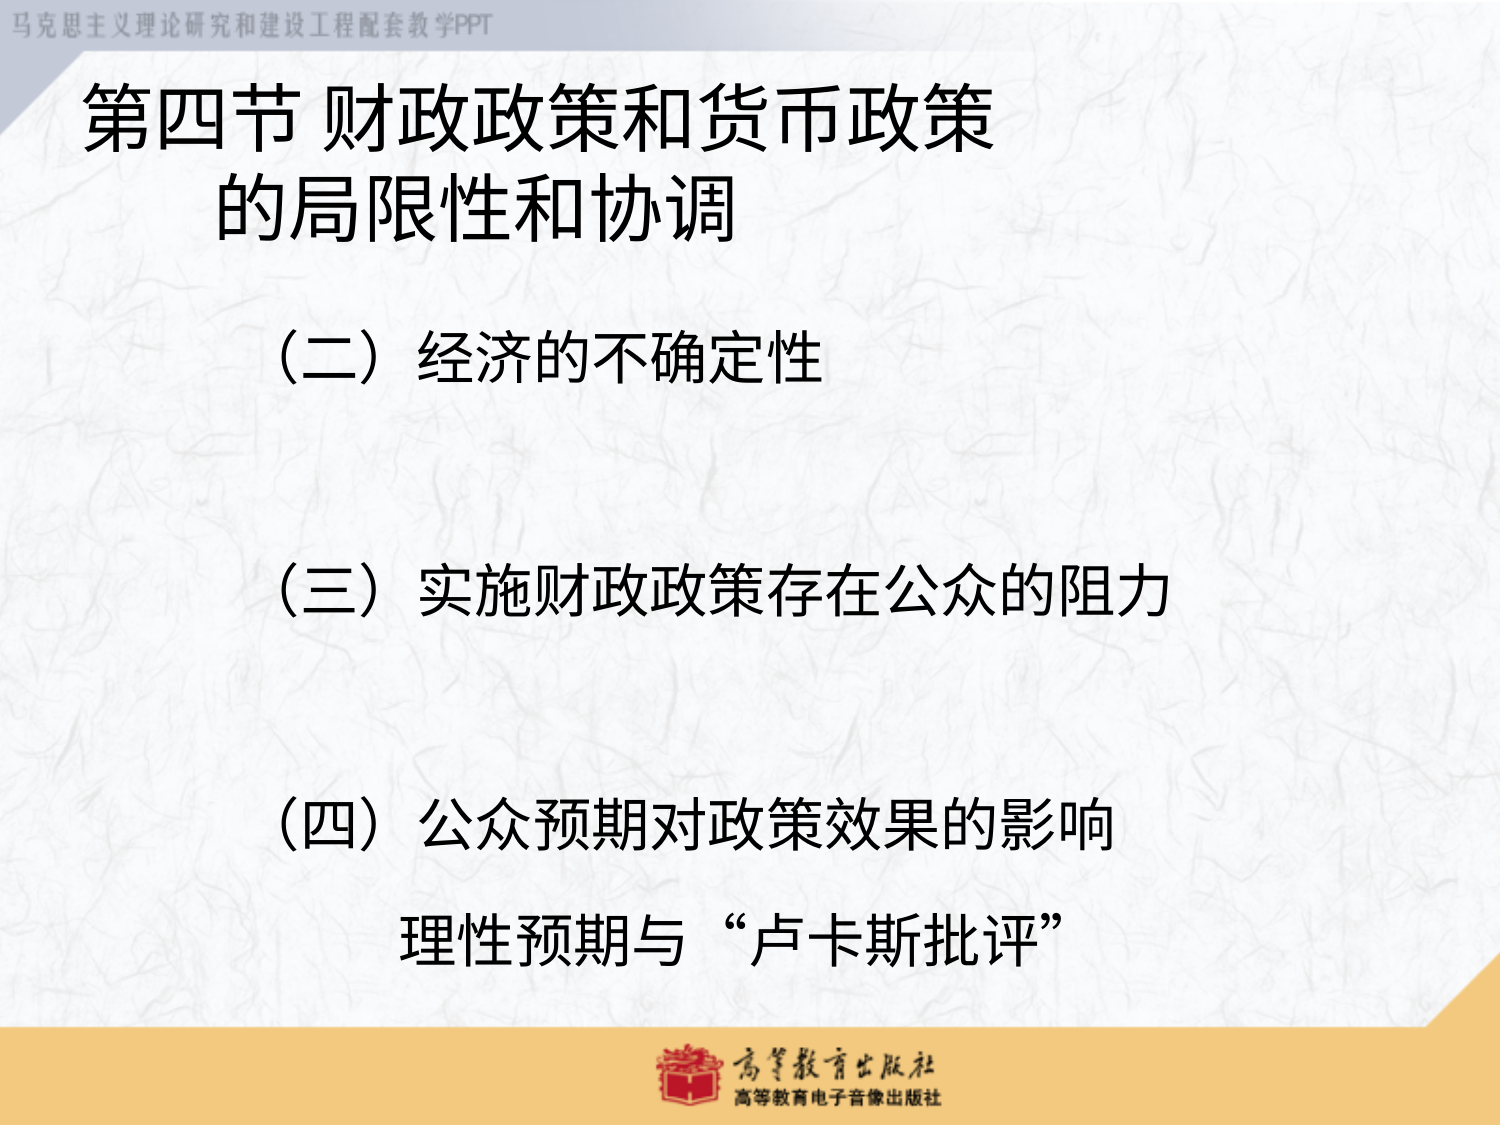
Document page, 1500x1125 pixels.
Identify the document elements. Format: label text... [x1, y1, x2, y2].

text_box 第四节 财政政策和货币政策 的局限性和协调 [64, 90, 1415, 232]
picture [0, 0, 1500, 1125]
list （二）经济的不确定性 （三）实施财政政策存在公众的阻力 （四）公众预期对政策效果的影响 理性预期与“卢卡斯批评” [76, 278, 1448, 1012]
